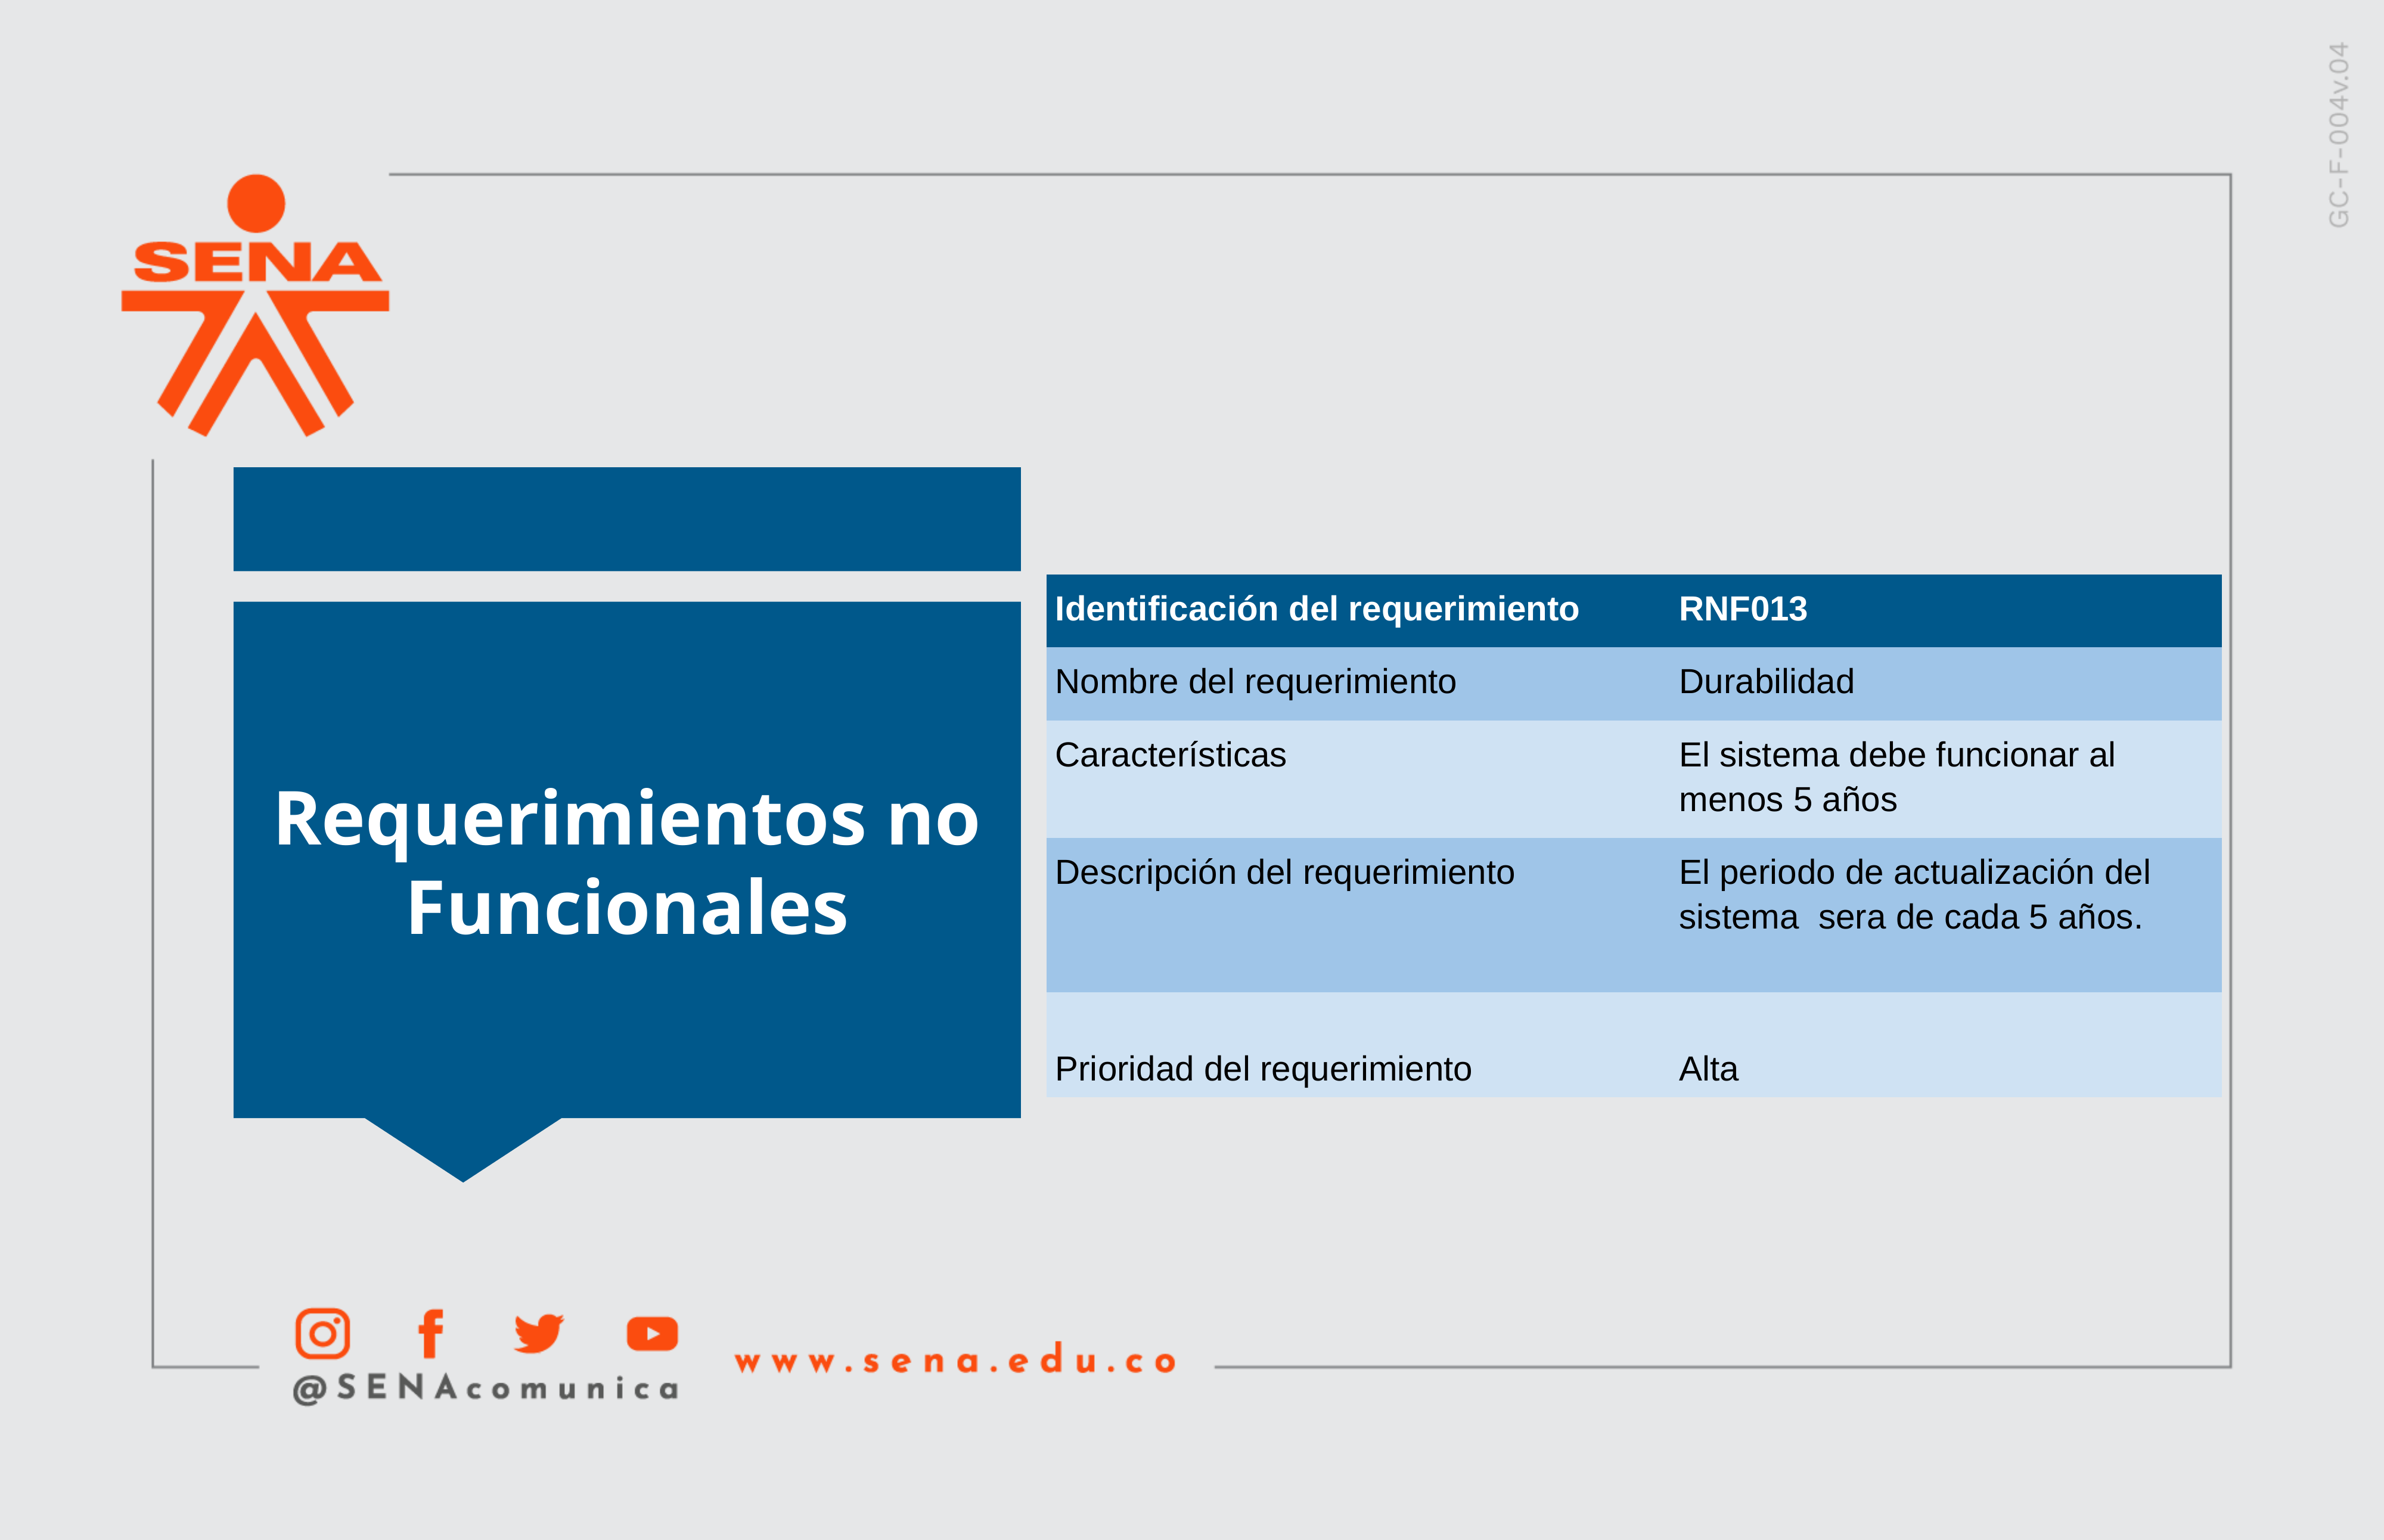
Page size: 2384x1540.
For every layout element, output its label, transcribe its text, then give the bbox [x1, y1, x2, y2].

table_header Identificación del requerimiento [1047, 575, 1671, 647]
table_cell Nombre del requerimiento [1047, 647, 1671, 721]
table_cell Prioridad del requerimiento [1047, 1035, 1671, 1097]
table_cell Alta [1671, 1035, 2222, 1097]
table_cell [1671, 992, 2222, 1035]
table_cell Durabilidad [1671, 647, 2222, 721]
table_cell Características [1047, 721, 1671, 838]
table_cell El sistema debe funcionar al menos 5 años [1671, 721, 2222, 838]
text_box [233, 467, 1022, 1119]
table_header RNF013 [1671, 575, 2222, 647]
table_cell El periodo de actualización del sistema sera de cada 5 años. [1671, 838, 2222, 992]
table_cell Descripción del requerimiento [1047, 838, 1671, 992]
picture [0, 0, 2384, 1540]
table_cell [1047, 992, 1671, 1035]
